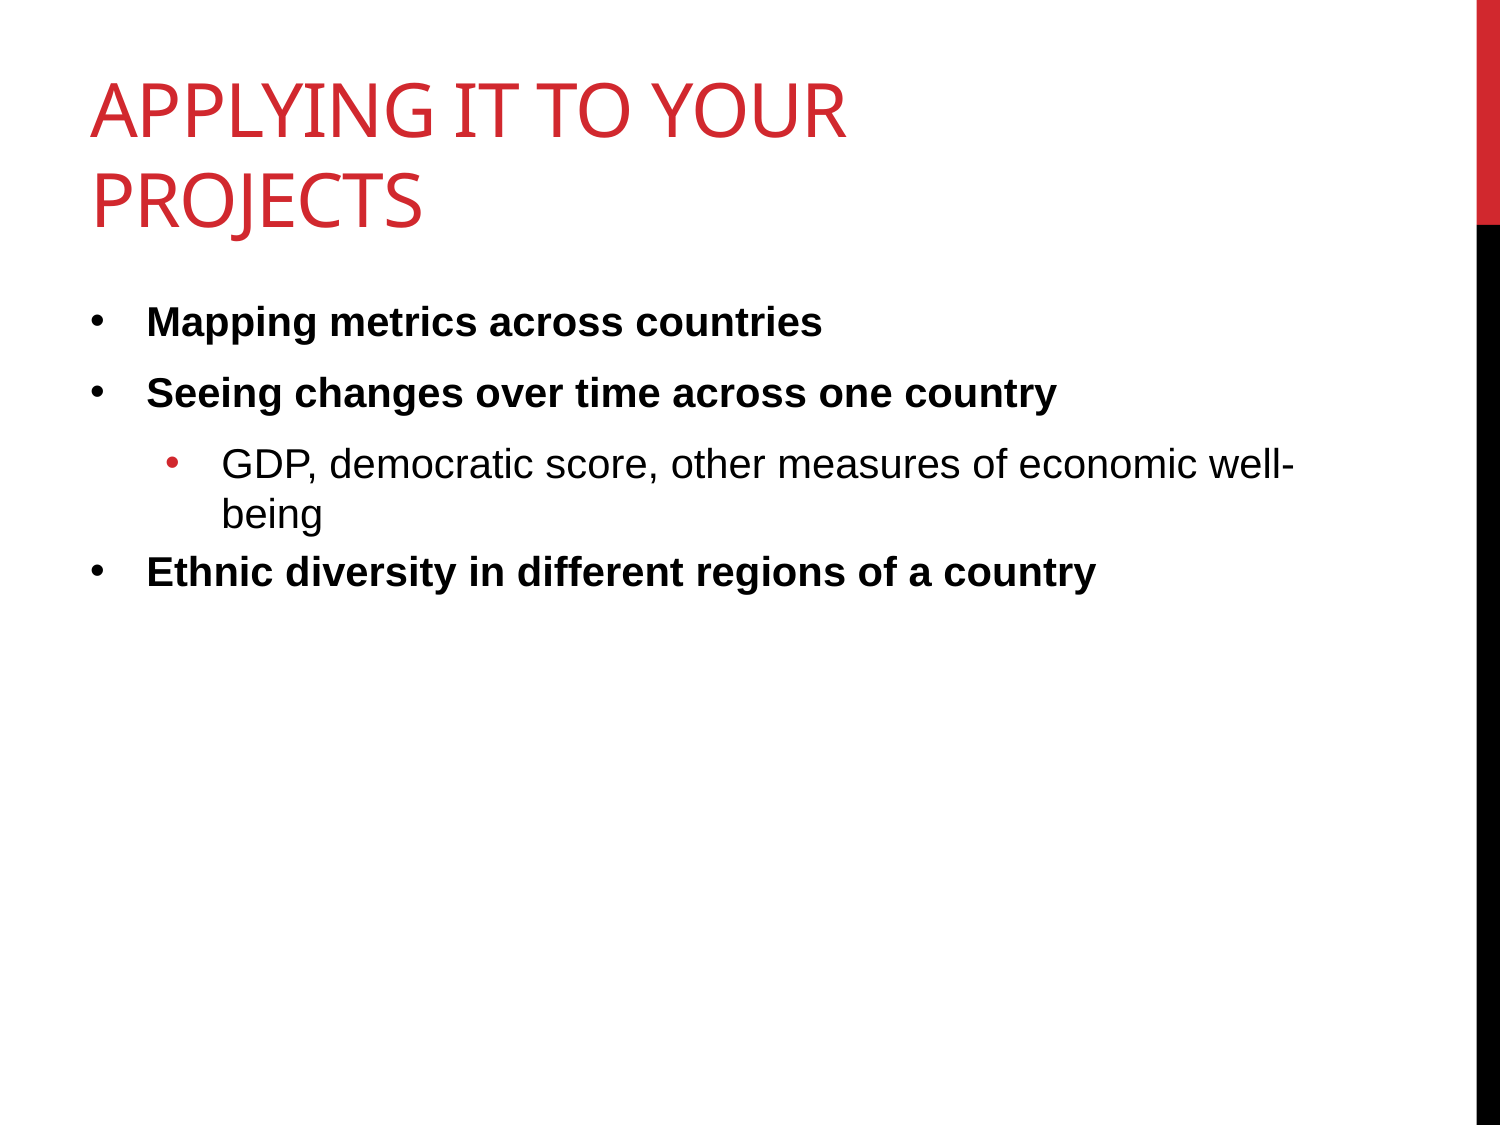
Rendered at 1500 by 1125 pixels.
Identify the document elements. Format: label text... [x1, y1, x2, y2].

title Applying it to your projects [75, 25, 1025, 250]
list Mapping metrics across countries Seeing changes over time across one country GDP, democratic score, other measures of economic well-being Ethnic diversity in different regions of a country [75, 287, 1325, 1005]
